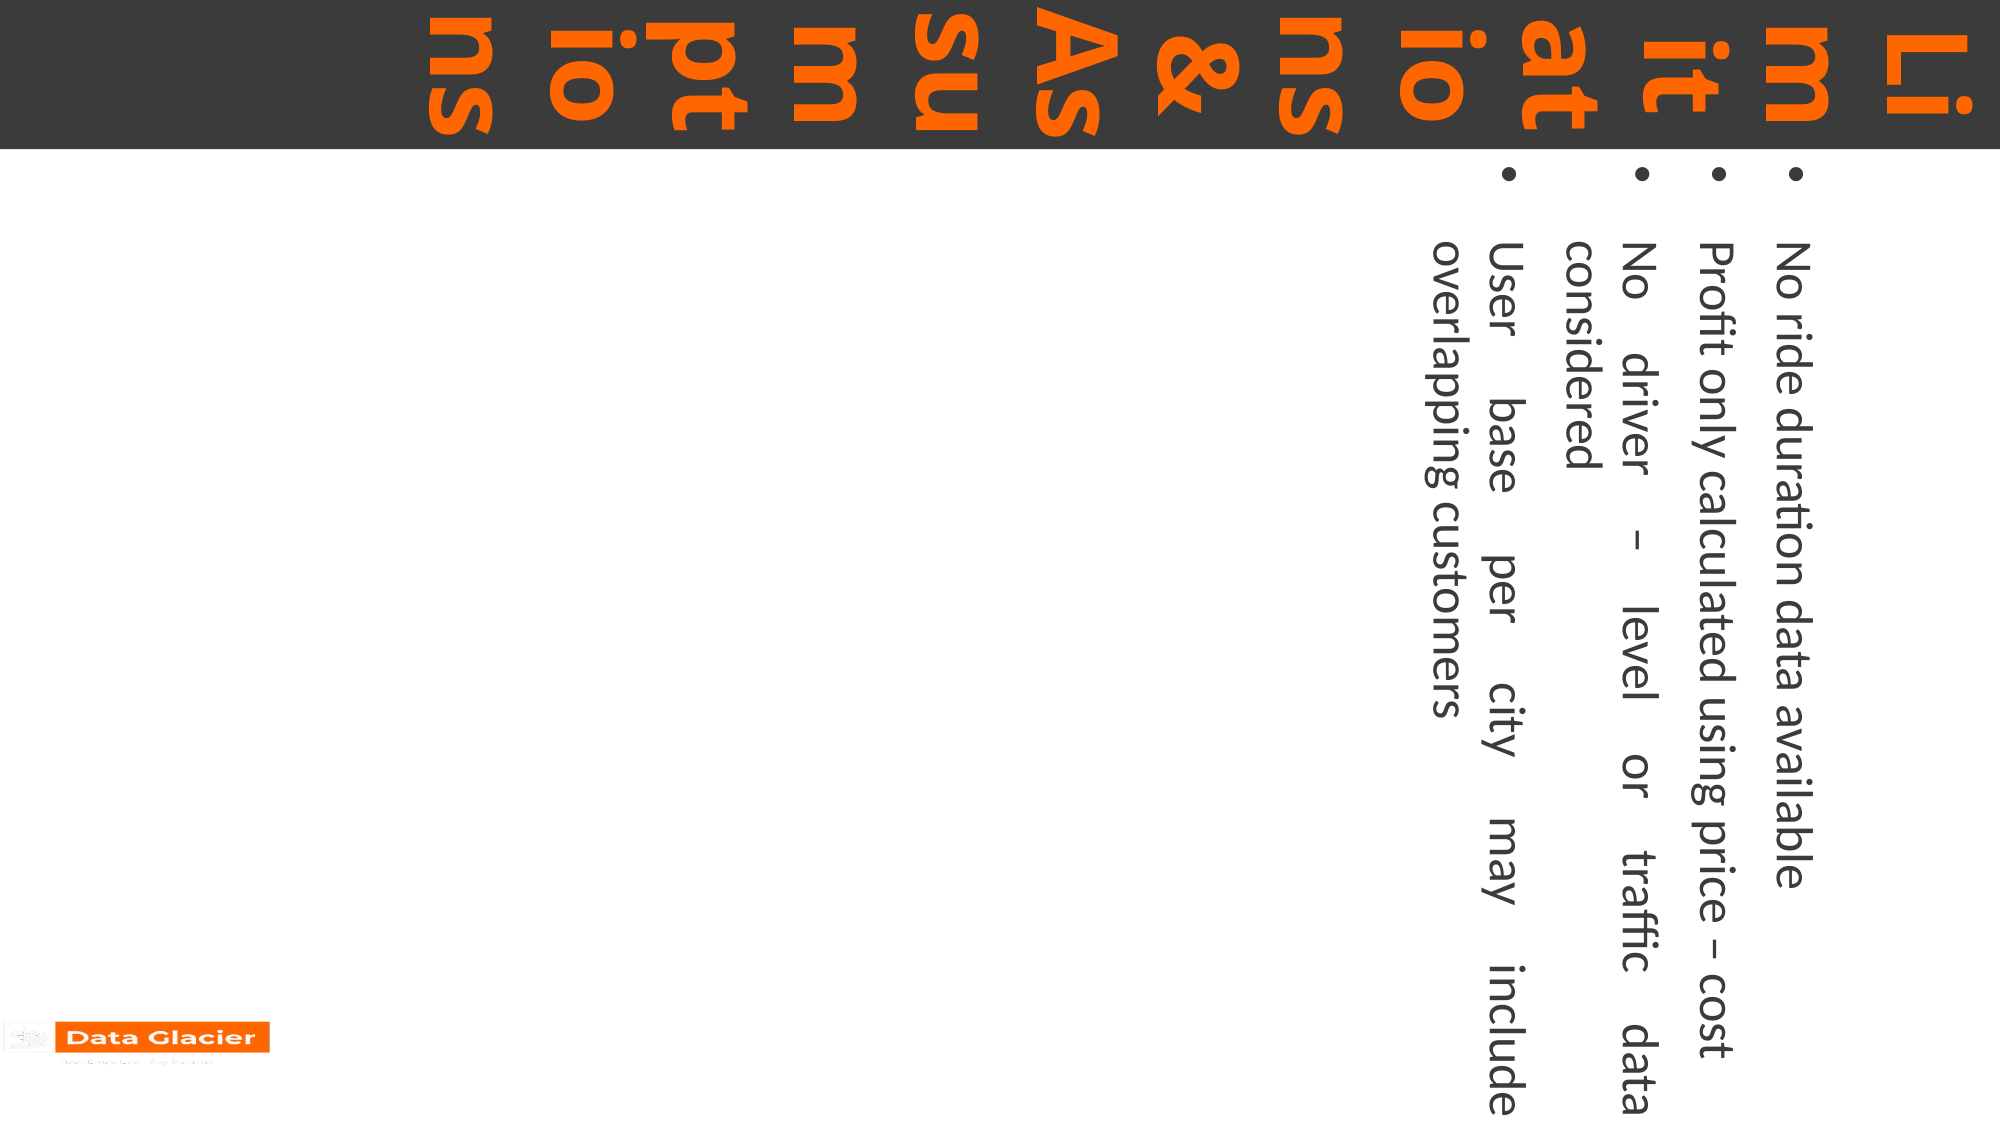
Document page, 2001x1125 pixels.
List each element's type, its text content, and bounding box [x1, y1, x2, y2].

subtitle No ride duration data available Profit only calculated using price – cost No driver – level or traffic data considered User base per city may include overlapping customers [64, 157, 1918, 1125]
picture [0, 961, 272, 1125]
title Limitations & Assumptions [0, 0, 2000, 150]
